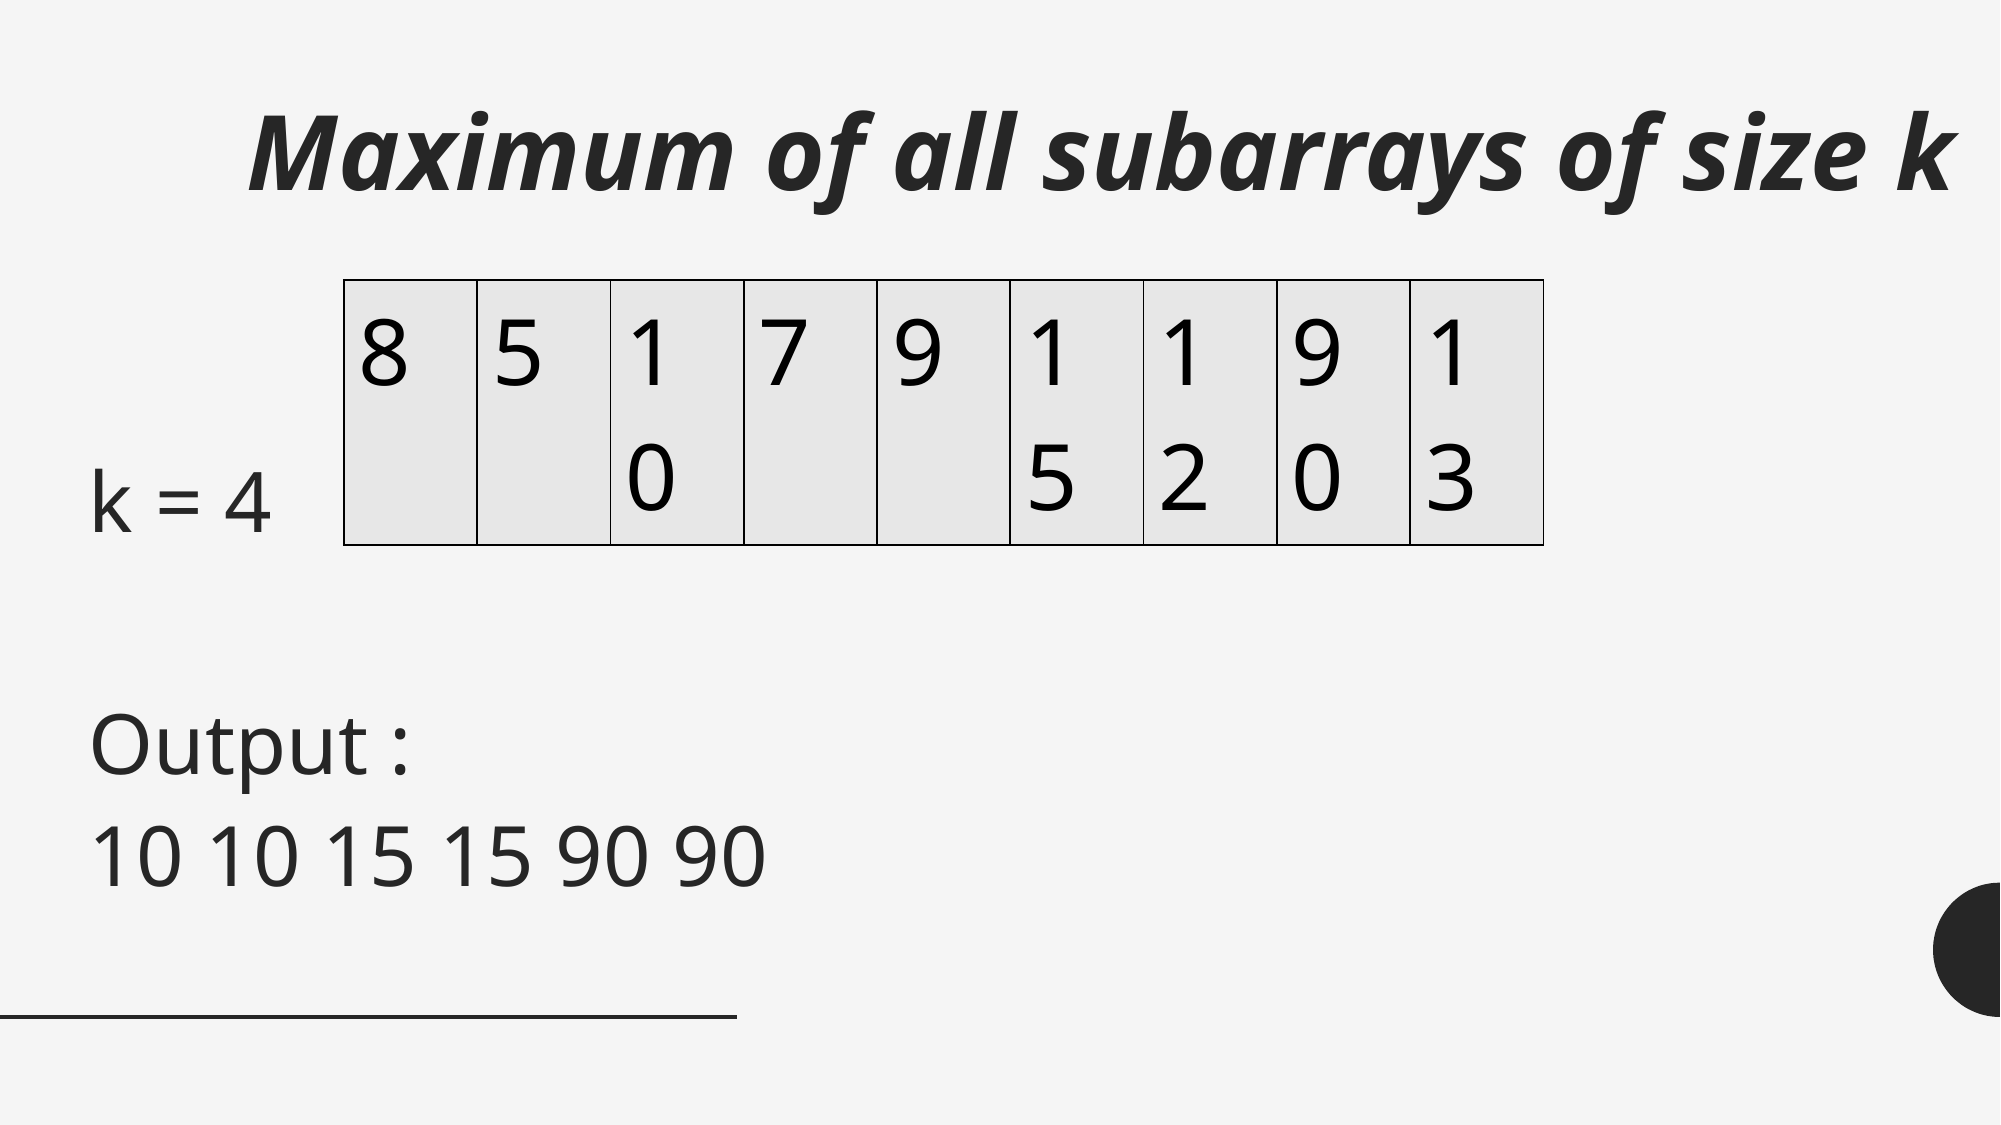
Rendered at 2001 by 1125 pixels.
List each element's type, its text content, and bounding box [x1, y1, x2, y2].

table_header 90 [1278, 281, 1409, 544]
table_header 9 [878, 281, 1009, 544]
table_header 5 [478, 281, 610, 544]
table_header 15 [1011, 281, 1143, 544]
table_header 13 [1411, 281, 1543, 544]
table_header 7 [745, 281, 876, 544]
title Maximum of all subarrays of size k [0, 93, 1972, 906]
table_header 10 [611, 281, 743, 544]
table_header 8 [345, 281, 476, 544]
list k = 4 Output : 10 10 15 15 90 90 [73, 310, 2000, 1022]
table_header 12 [1144, 281, 1276, 544]
